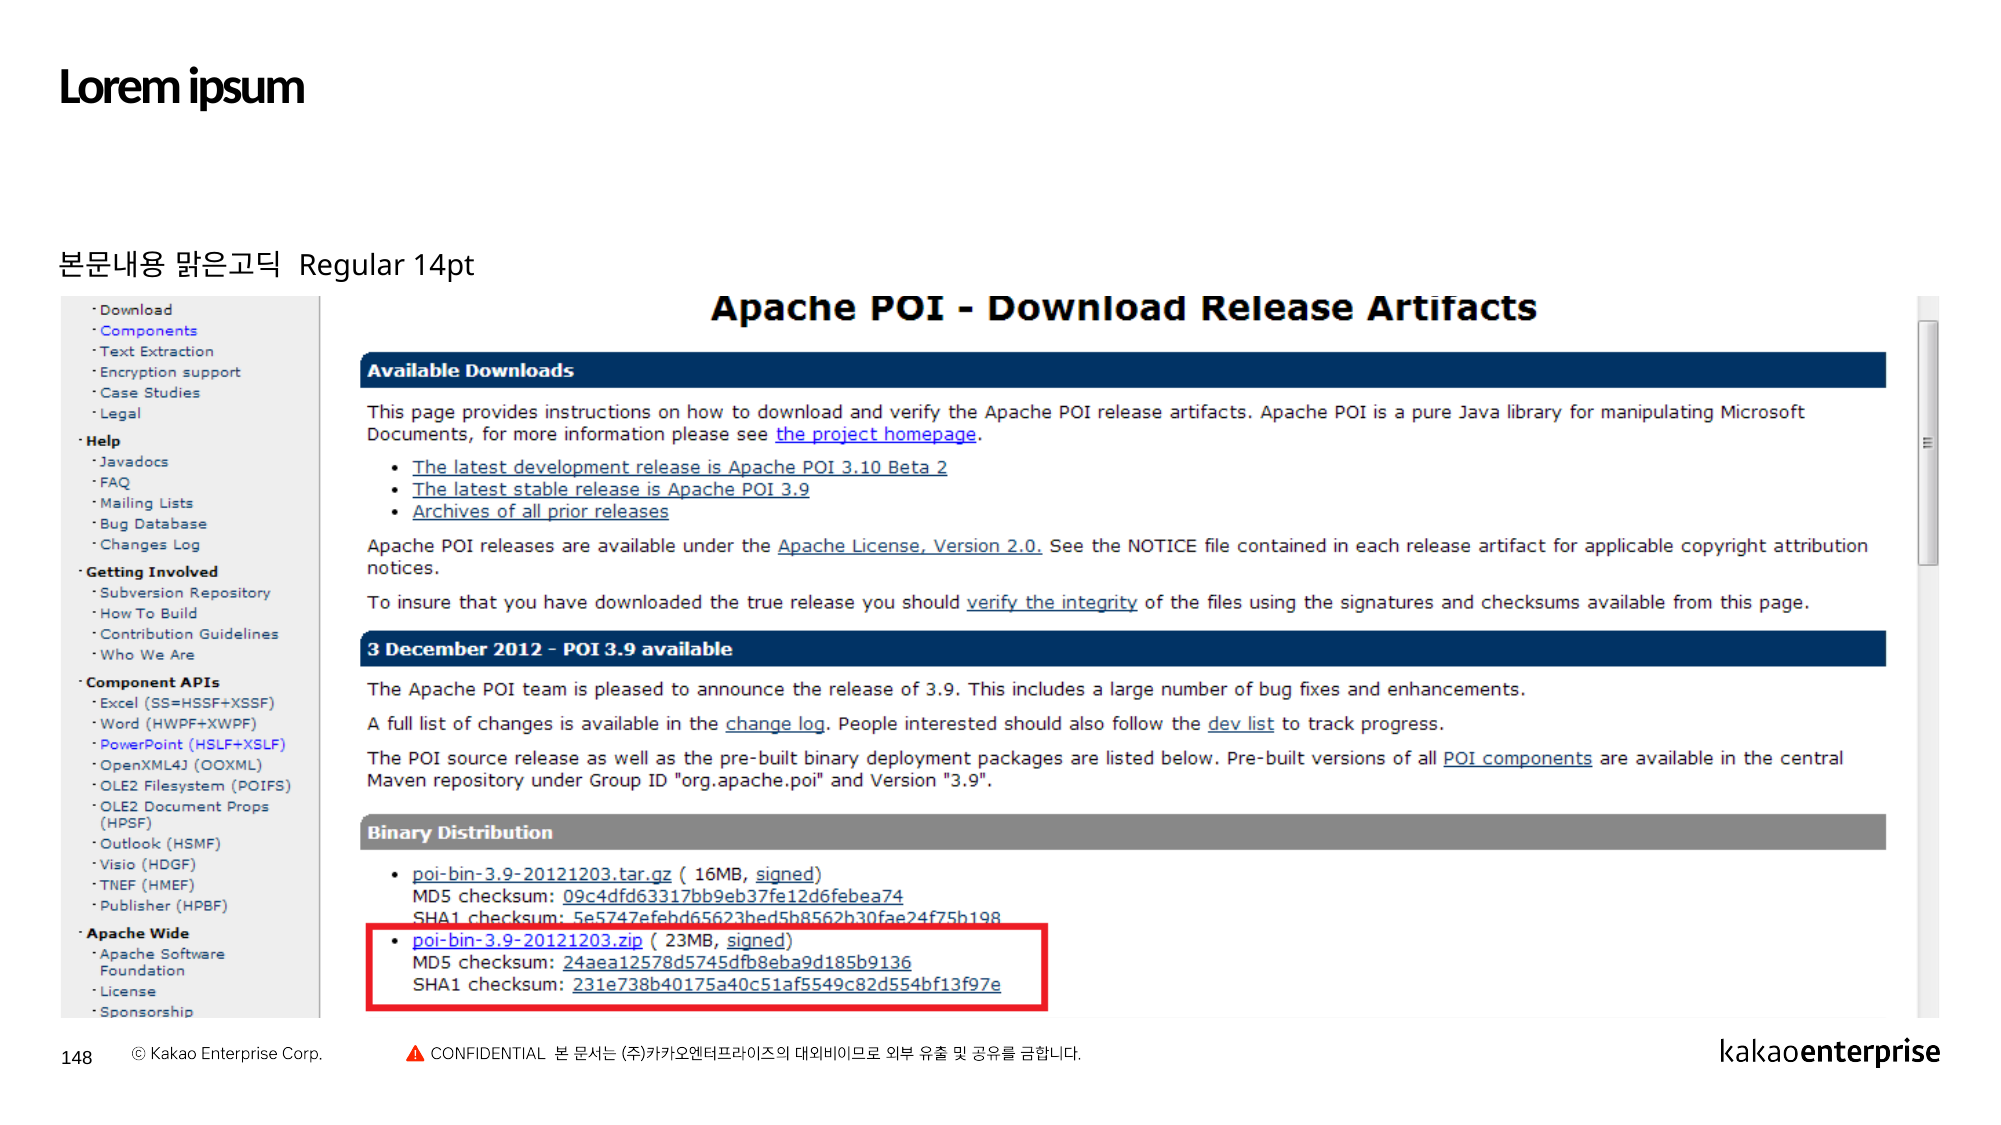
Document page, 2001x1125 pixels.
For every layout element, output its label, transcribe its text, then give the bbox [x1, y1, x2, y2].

picture [406, 1045, 1085, 1063]
picture [1721, 1037, 1940, 1068]
list 본문내용 맑은고딕 Regular 14pt [59, 236, 1890, 295]
list Lorem ipsum [59, 59, 1436, 158]
picture [60, 296, 1940, 1018]
picture [131, 1045, 323, 1063]
